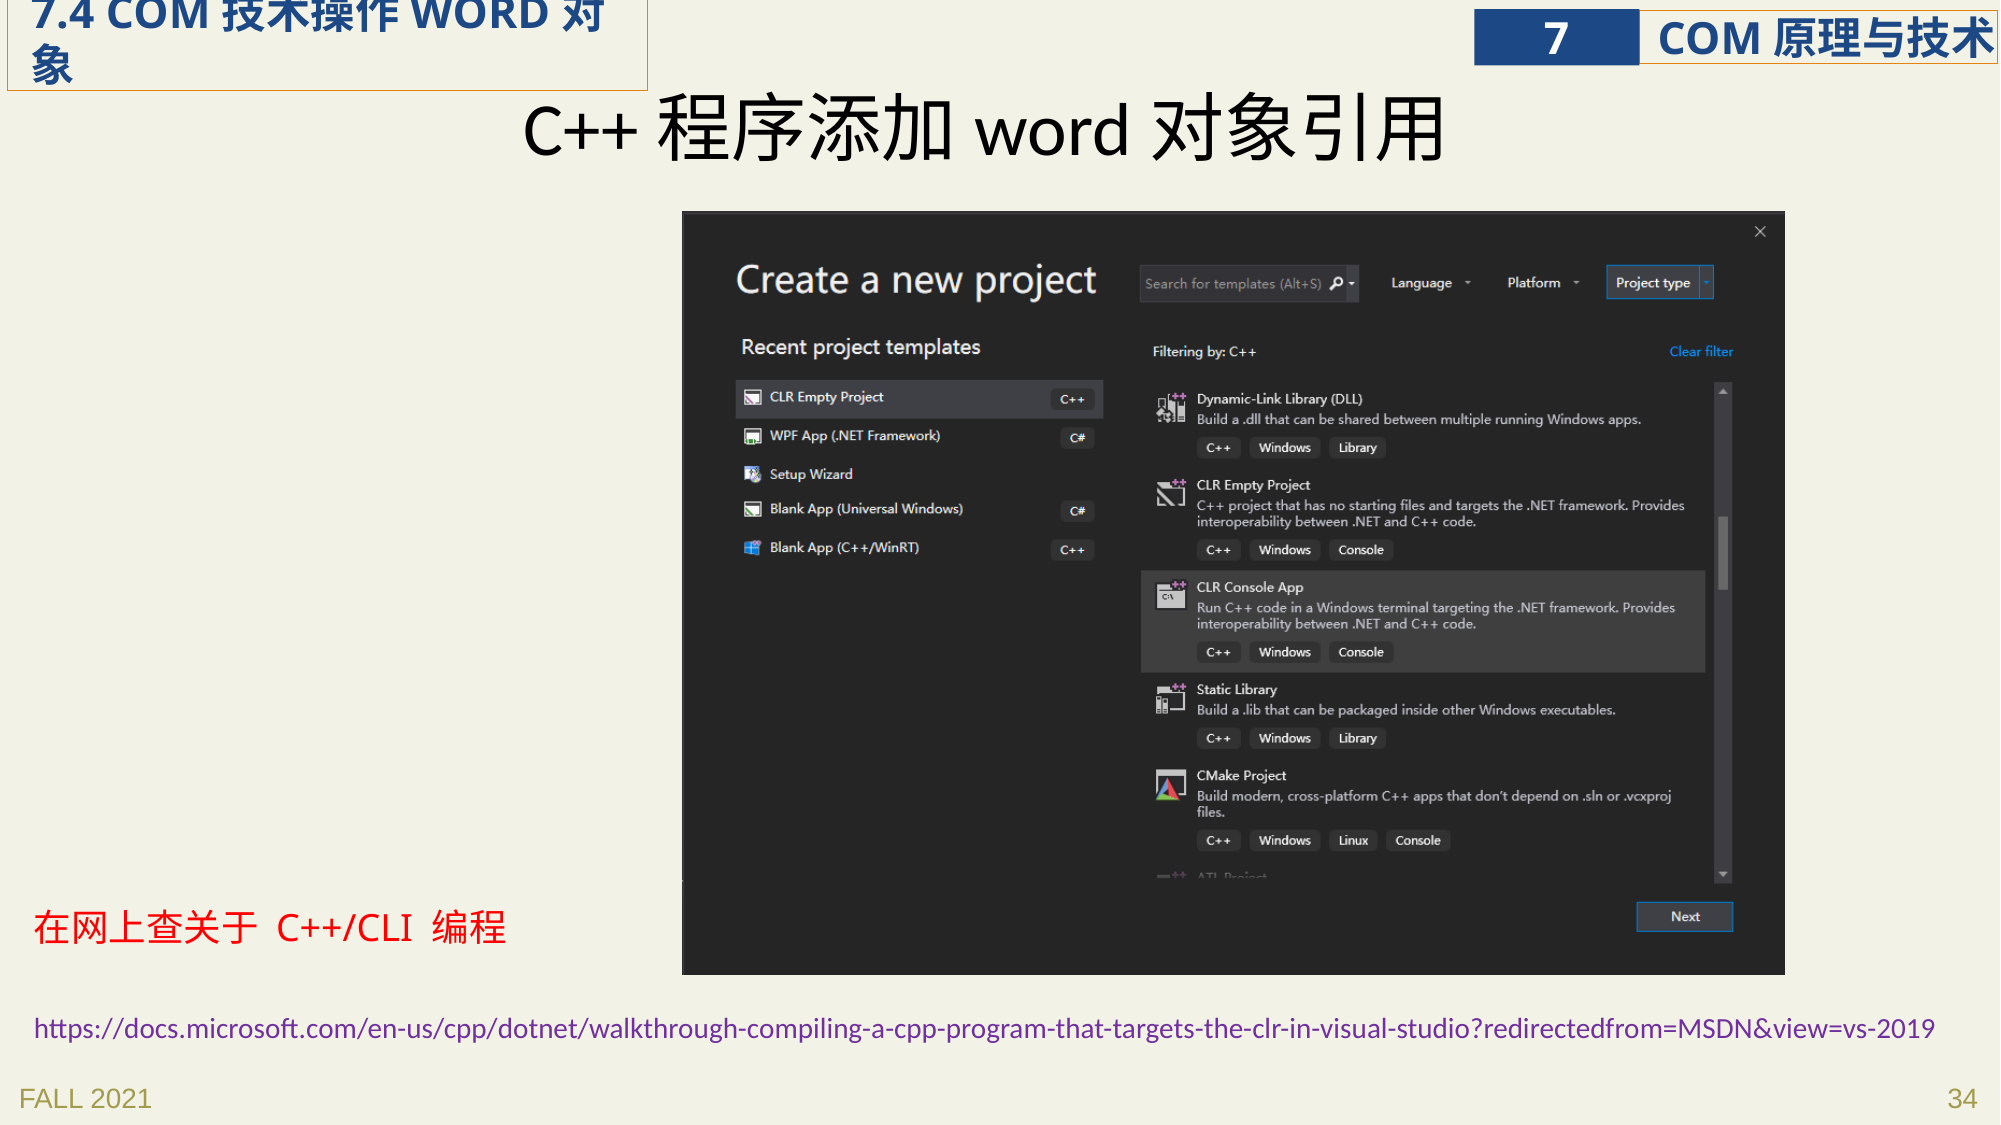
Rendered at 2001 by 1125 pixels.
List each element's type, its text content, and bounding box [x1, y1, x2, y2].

picture [682, 211, 1786, 976]
title C++程序添加word对象引用 [512, 67, 1689, 185]
text_box 在网上查关于 C++/CLI 编程 [18, 896, 638, 957]
text_box https://docs.microsoft.com/en-us/cpp/dotnet/walkthrough-compiling-a-cpp-program-that-targets-the-clr-in-visual-studio?redirectedfrom=MSDN&view=vs-2019 [18, 1001, 1989, 1052]
